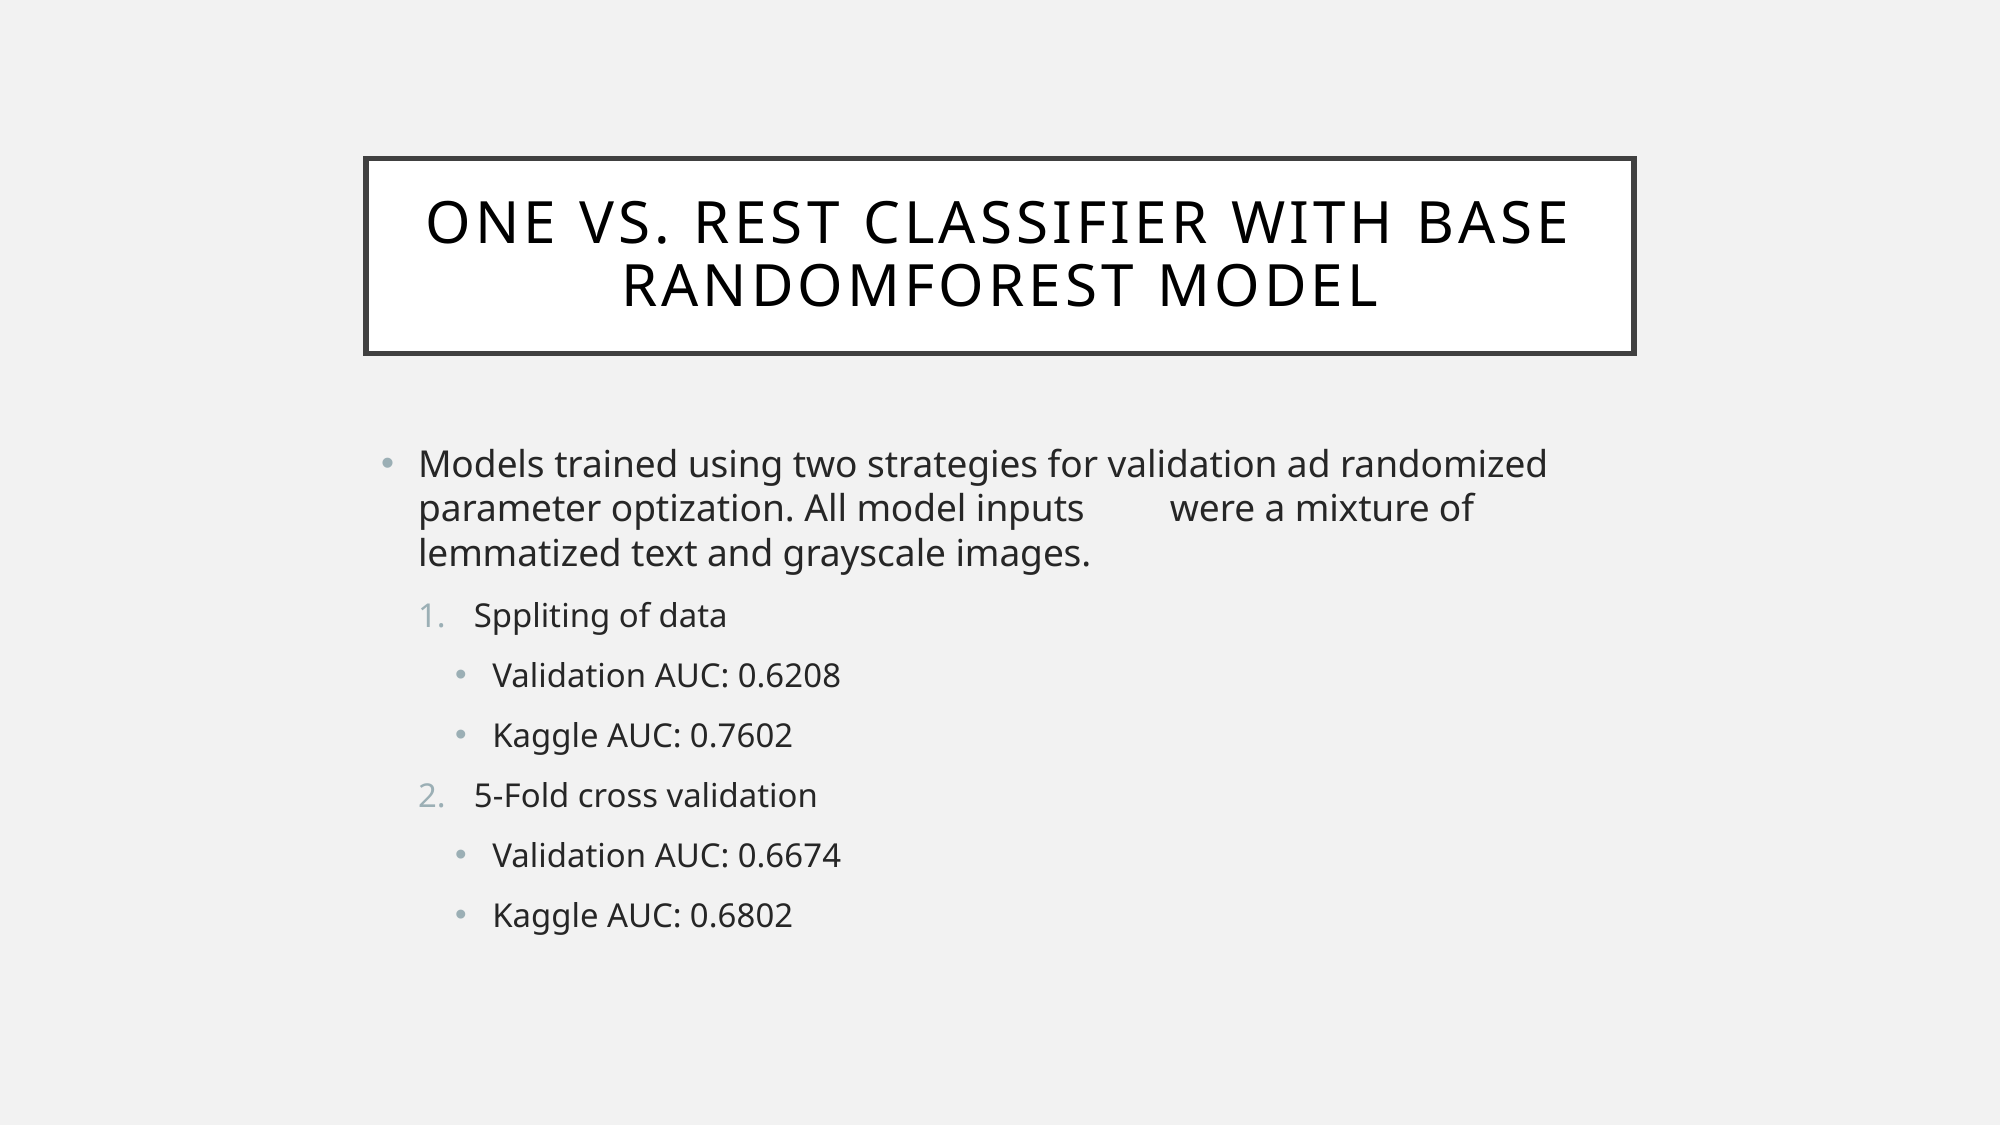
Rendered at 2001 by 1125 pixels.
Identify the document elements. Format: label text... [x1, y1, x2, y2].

list Models trained using two strategies for validation ad randomized parameter optization. All model inputs were a mixture of lemmatized text and grayscale images. Sppliting of data Validation AUC: 0.6208 Kaggle AUC: 0.7602 5-Fold cross validation Validation AUC: 0.6674 Kaggle AUC: 0.6802 [366, 432, 1634, 942]
title One vs. rest classifier with base RandomForest model [363, 156, 1637, 356]
